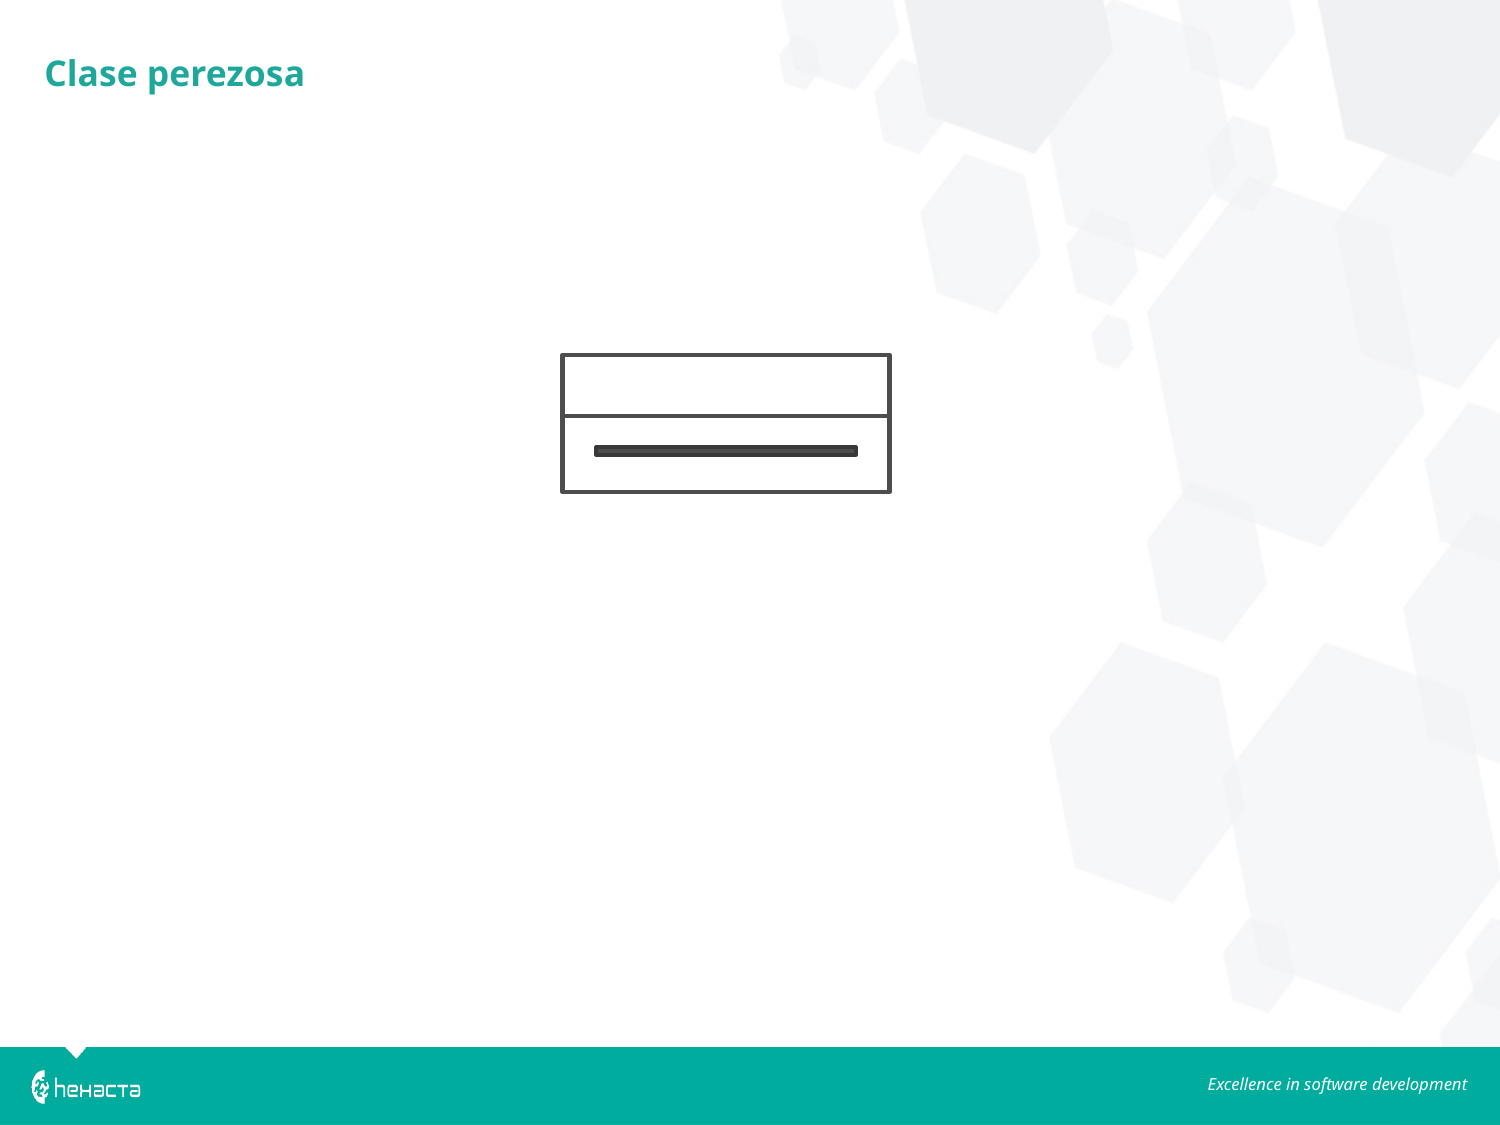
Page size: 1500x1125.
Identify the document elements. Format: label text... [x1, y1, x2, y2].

picture [0, 0, 1500, 1125]
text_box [562, 354, 890, 493]
list Clase perezosa [29, 43, 1471, 122]
